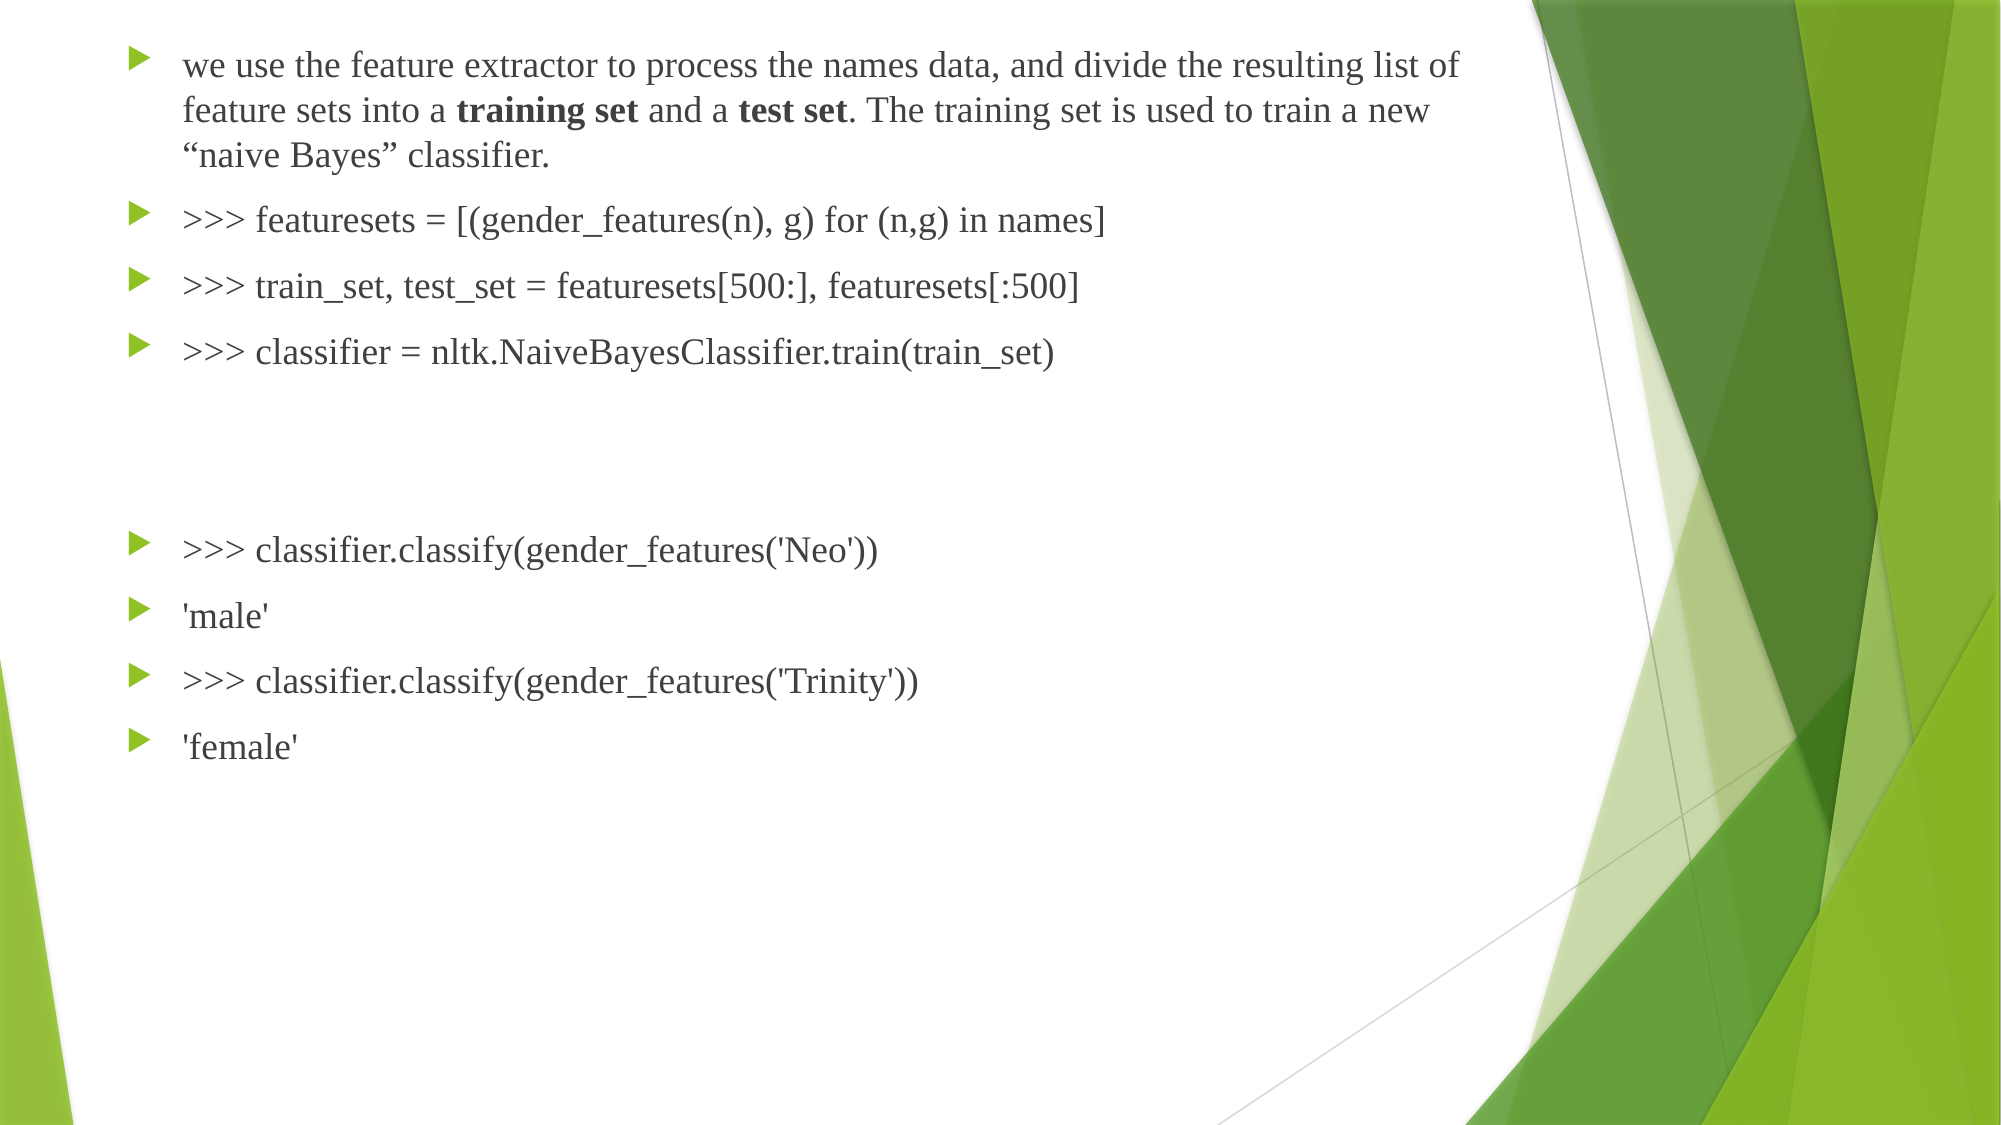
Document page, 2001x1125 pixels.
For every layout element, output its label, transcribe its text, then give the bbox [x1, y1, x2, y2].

list we use the feature extractor to process the names data, and divide the resulting list of feature sets into a training set and a test set. The training set is used to train a new “naive Bayes” classifier. >>> featuresets = [(gender_features(n), g) for (n,g) in names] >>> train_set, test_set = featuresets[500:], featuresets[:500] >>> classifier = nltk.NaiveBayesClassifier.train(train_set) >>> classifier.classify(gender_features('Neo')) 'male' >>> classifier.classify(gender_features('Trinity')) 'female' [111, 32, 1522, 991]
